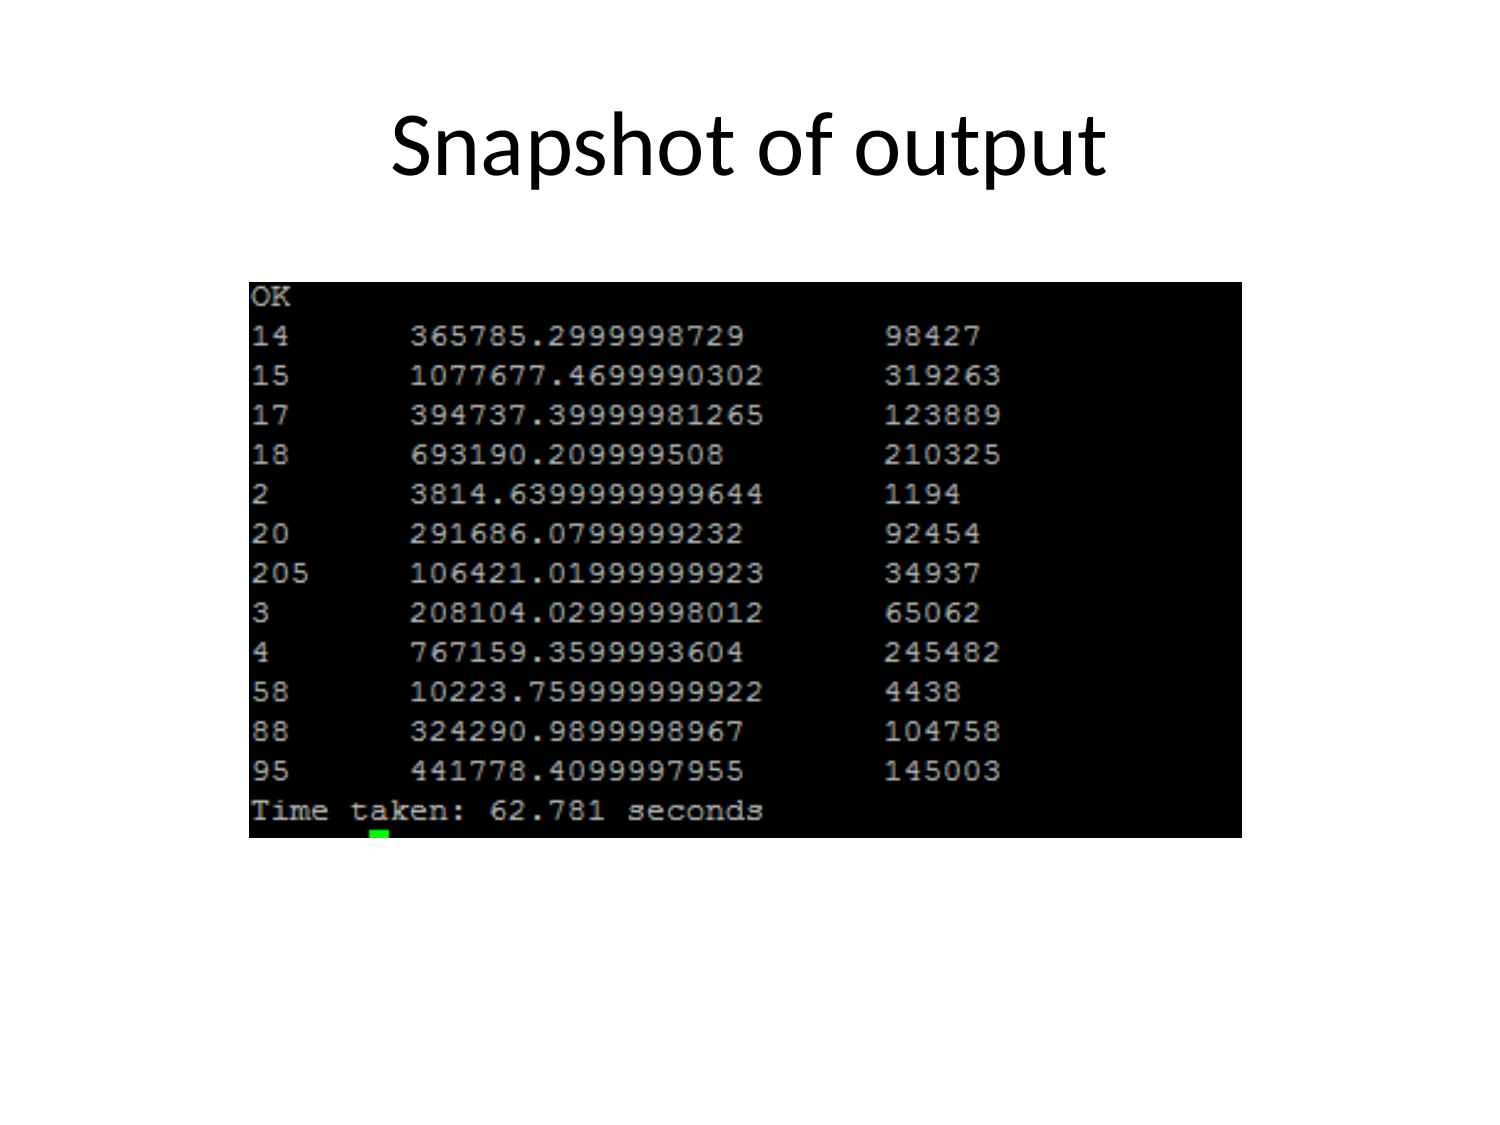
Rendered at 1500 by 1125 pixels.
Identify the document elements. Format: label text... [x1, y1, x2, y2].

picture [249, 282, 1242, 838]
text_box Snapshot of output [75, 45, 1425, 233]
